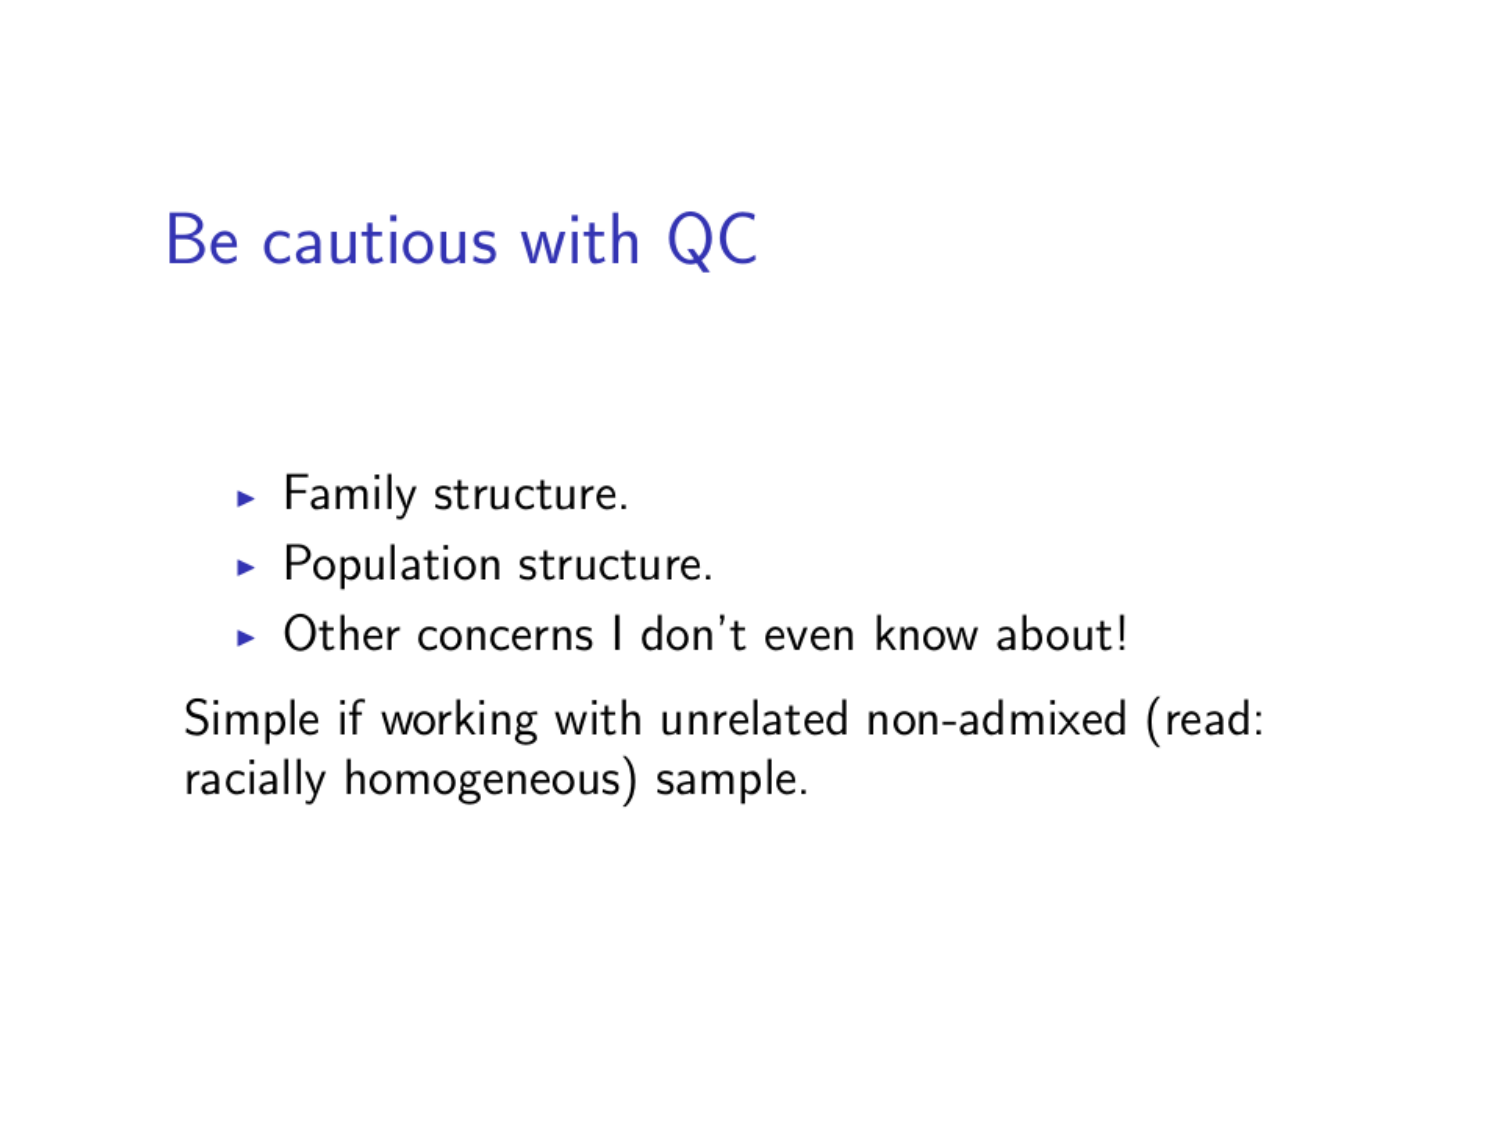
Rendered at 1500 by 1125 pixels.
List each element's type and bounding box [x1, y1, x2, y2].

picture [151, 182, 1349, 943]
